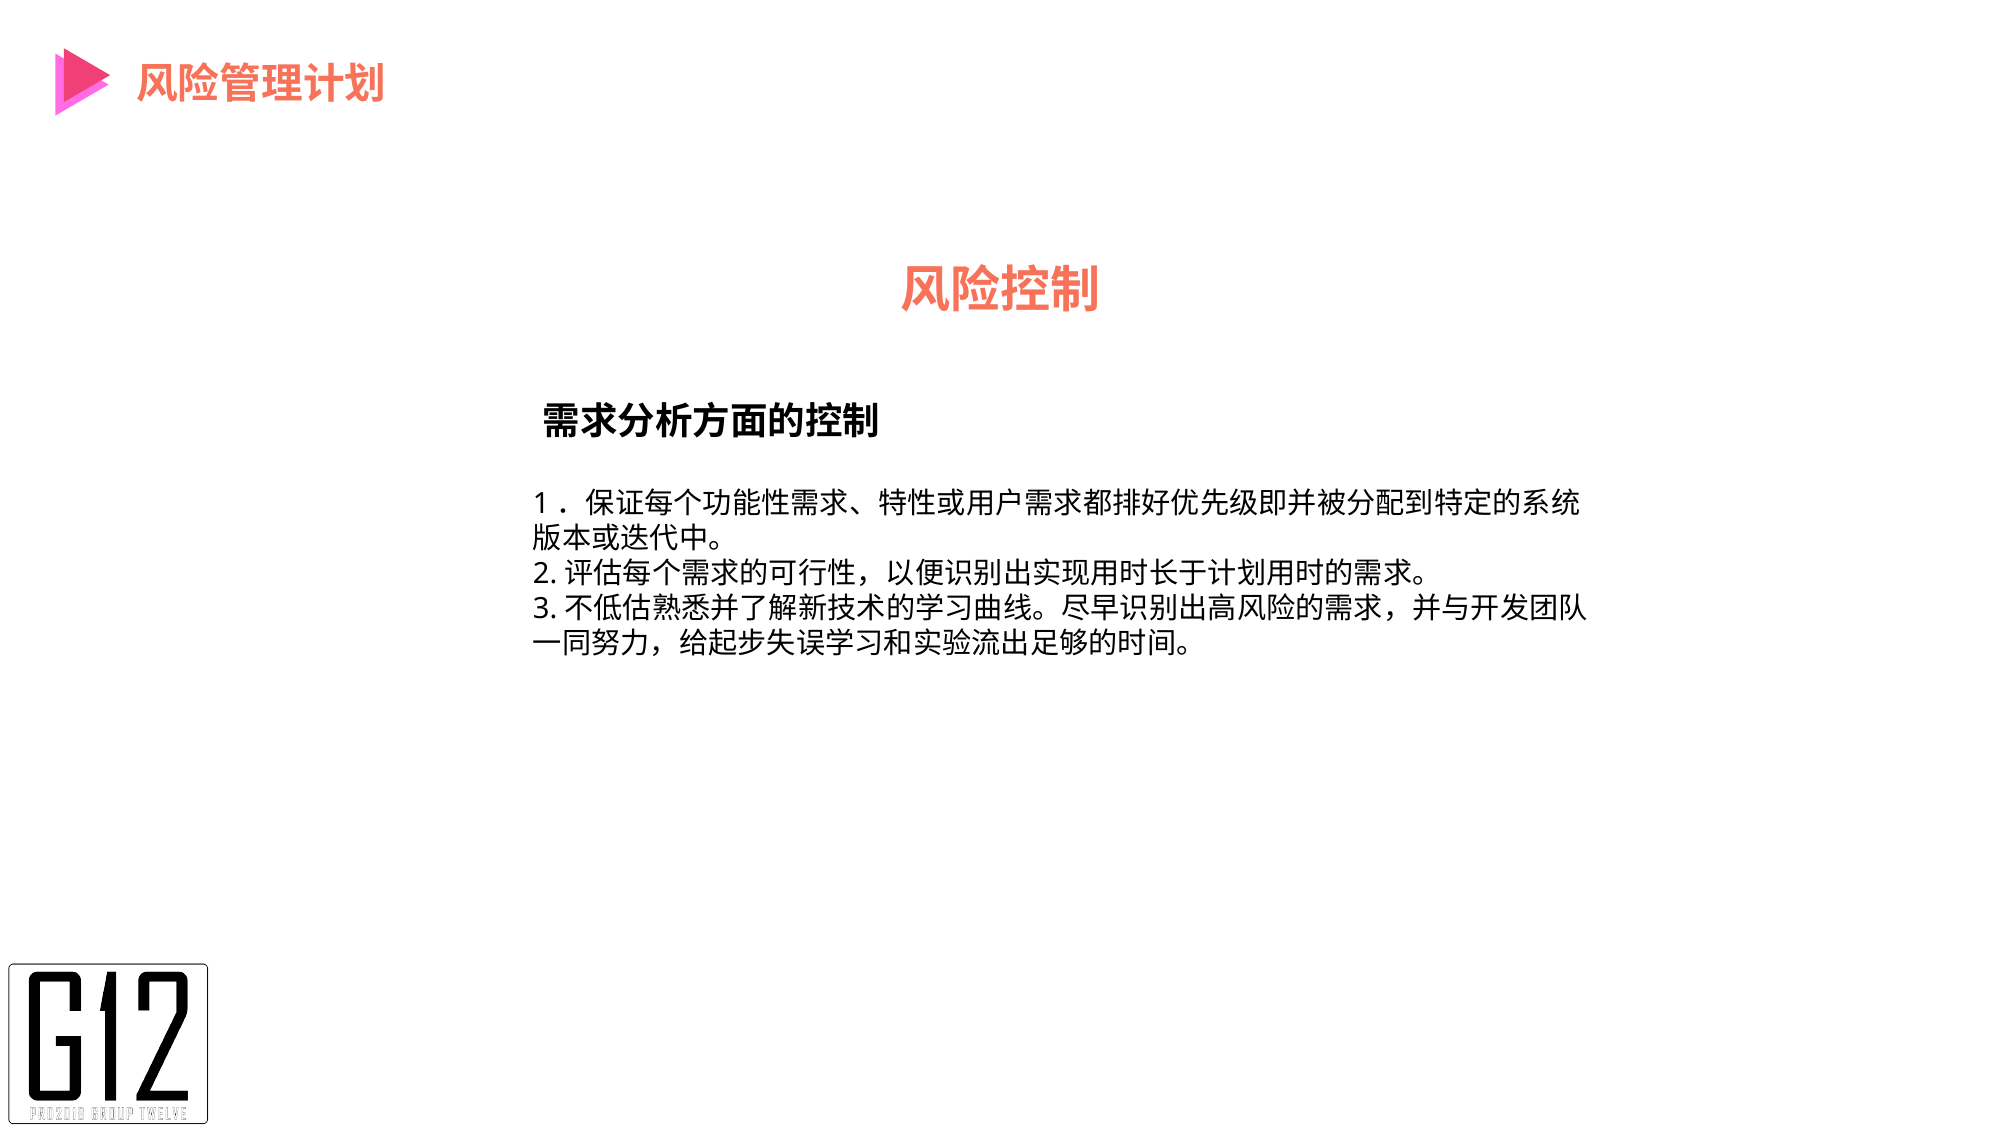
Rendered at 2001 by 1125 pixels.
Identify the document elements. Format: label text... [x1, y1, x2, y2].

picture [3, 942, 214, 1125]
text_box 风险控制 [709, 250, 1291, 325]
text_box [55, 48, 111, 116]
text_box 风险管理计划 [121, 48, 455, 114]
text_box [406, 396, 1594, 661]
